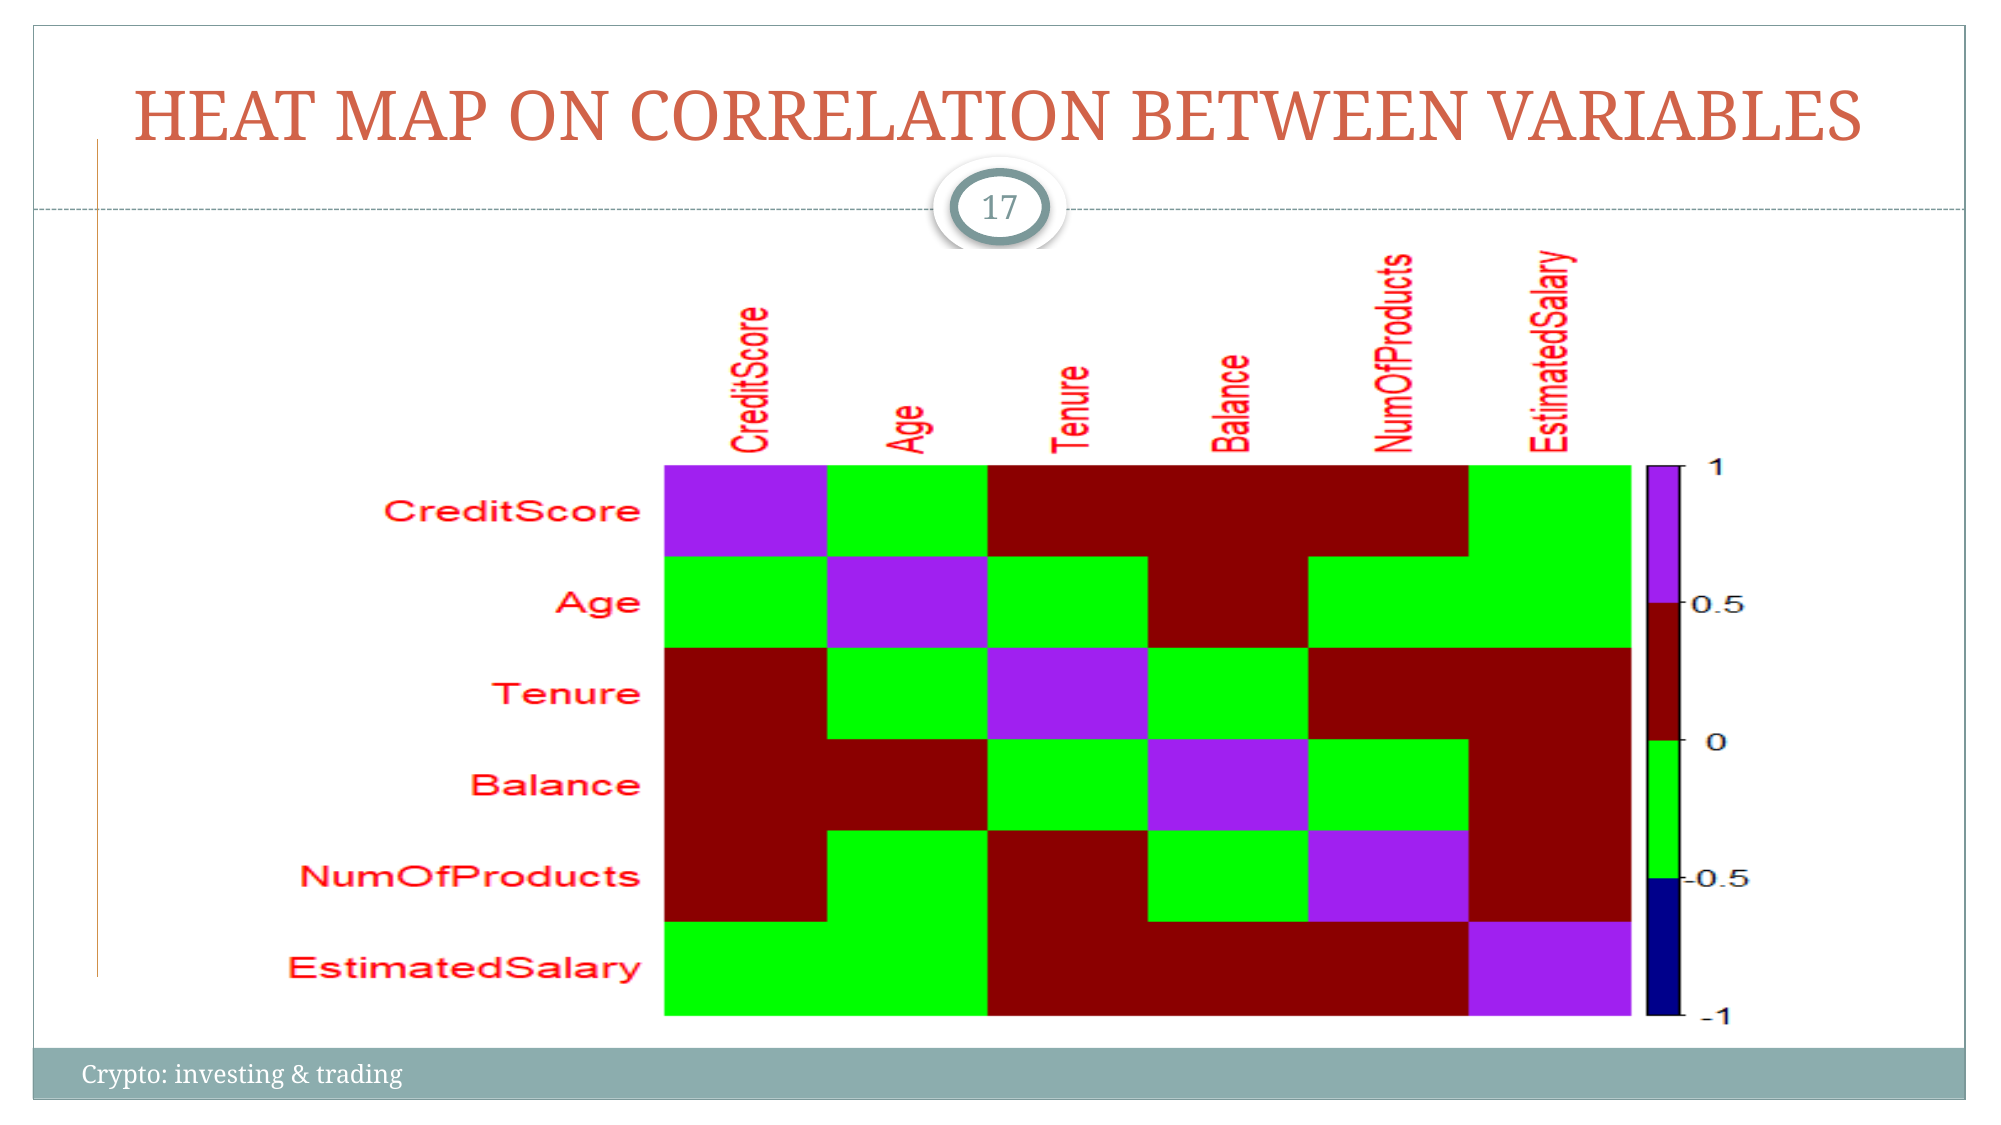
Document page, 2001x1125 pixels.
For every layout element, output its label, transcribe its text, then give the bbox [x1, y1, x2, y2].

footer Crypto: investing & trading [66, 1051, 850, 1112]
picture [109, 249, 1943, 1033]
title HEAT MAP ON CORRELATION BETWEEN VARIABLES [66, 37, 1933, 162]
slide_number 17 [950, 169, 1050, 243]
